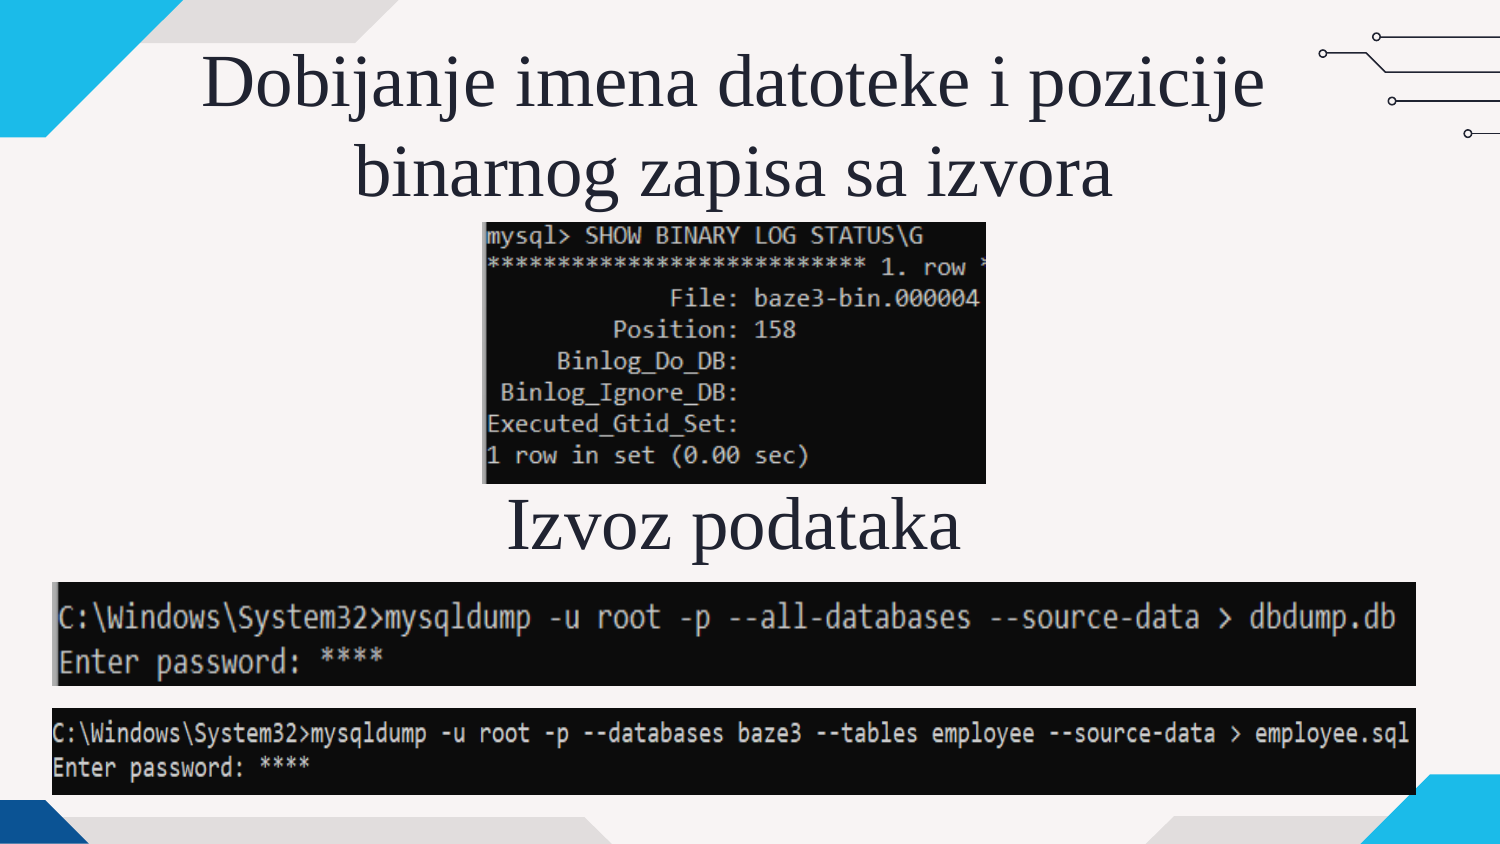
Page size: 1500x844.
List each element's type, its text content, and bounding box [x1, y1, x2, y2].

picture [52, 708, 1416, 795]
title Dobijanje imena datoteke i pozicije binarnog zapisa sa izvora [153, 43, 1315, 200]
text_box Izvoz podataka [281, 441, 1187, 580]
picture [482, 222, 986, 484]
picture [52, 582, 1416, 686]
